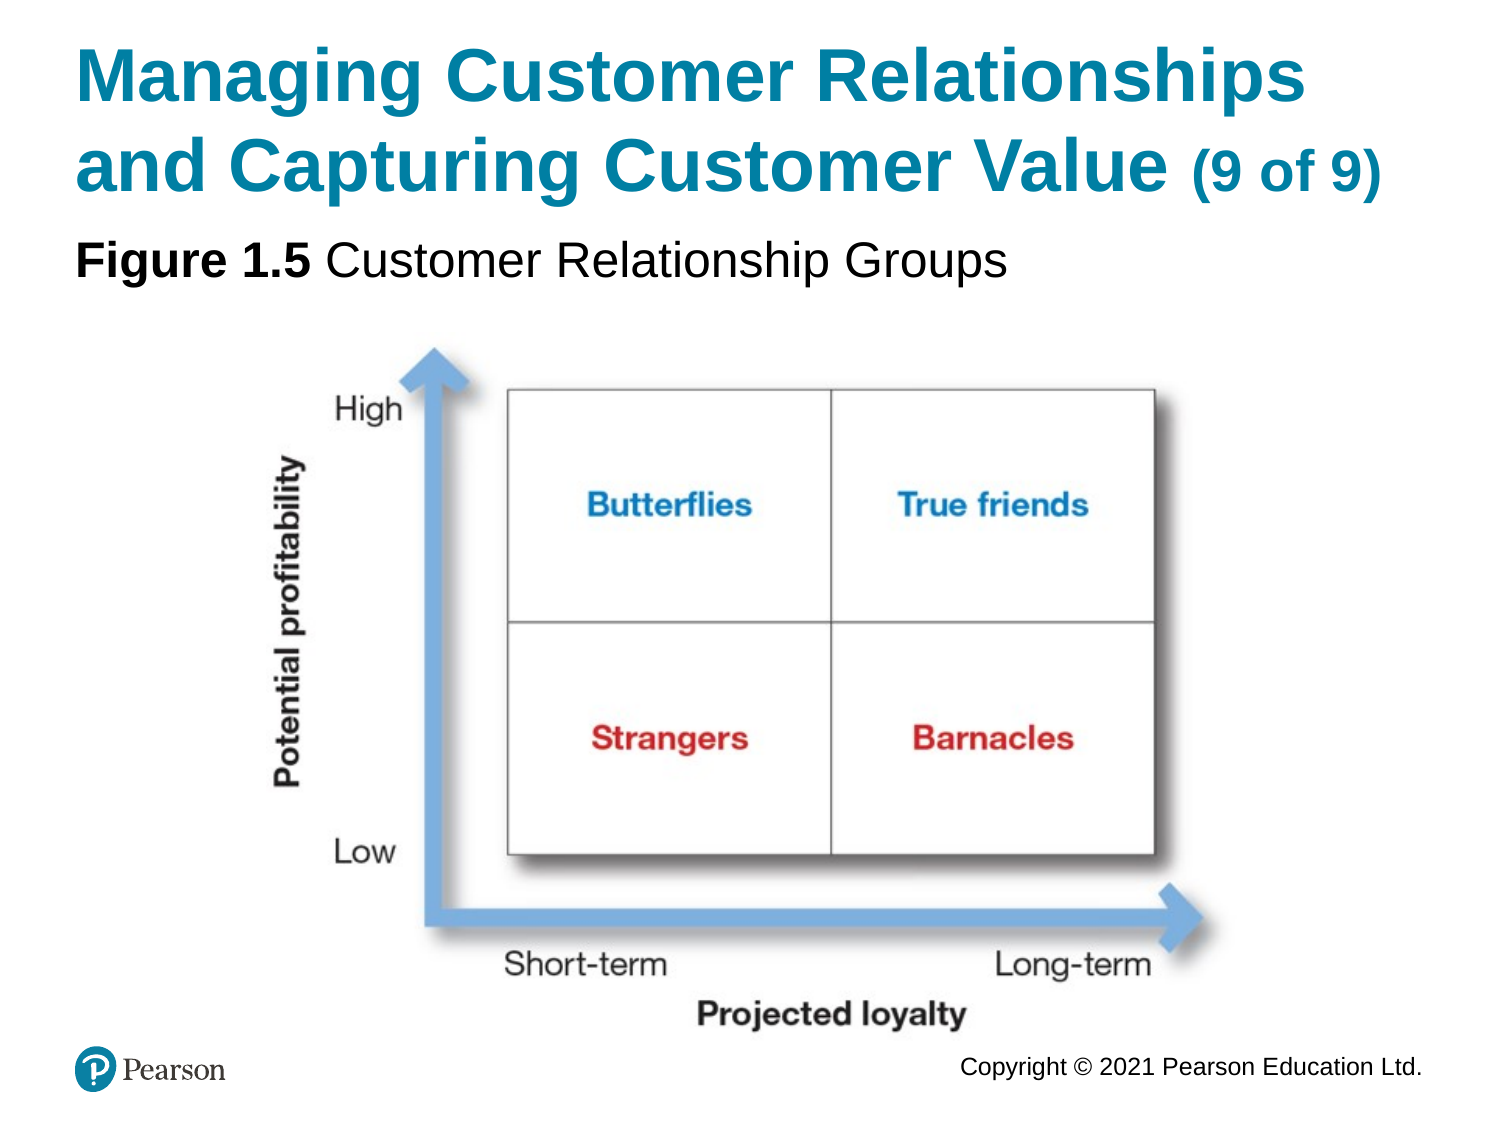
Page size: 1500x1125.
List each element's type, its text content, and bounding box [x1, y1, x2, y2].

title Managing Customer Relationships and Capturing Customer Value (9 of 9) [75, 17, 1425, 207]
list Figure 1.5 Customer Relationship Groups [75, 227, 1425, 292]
picture [266, 331, 1238, 1044]
